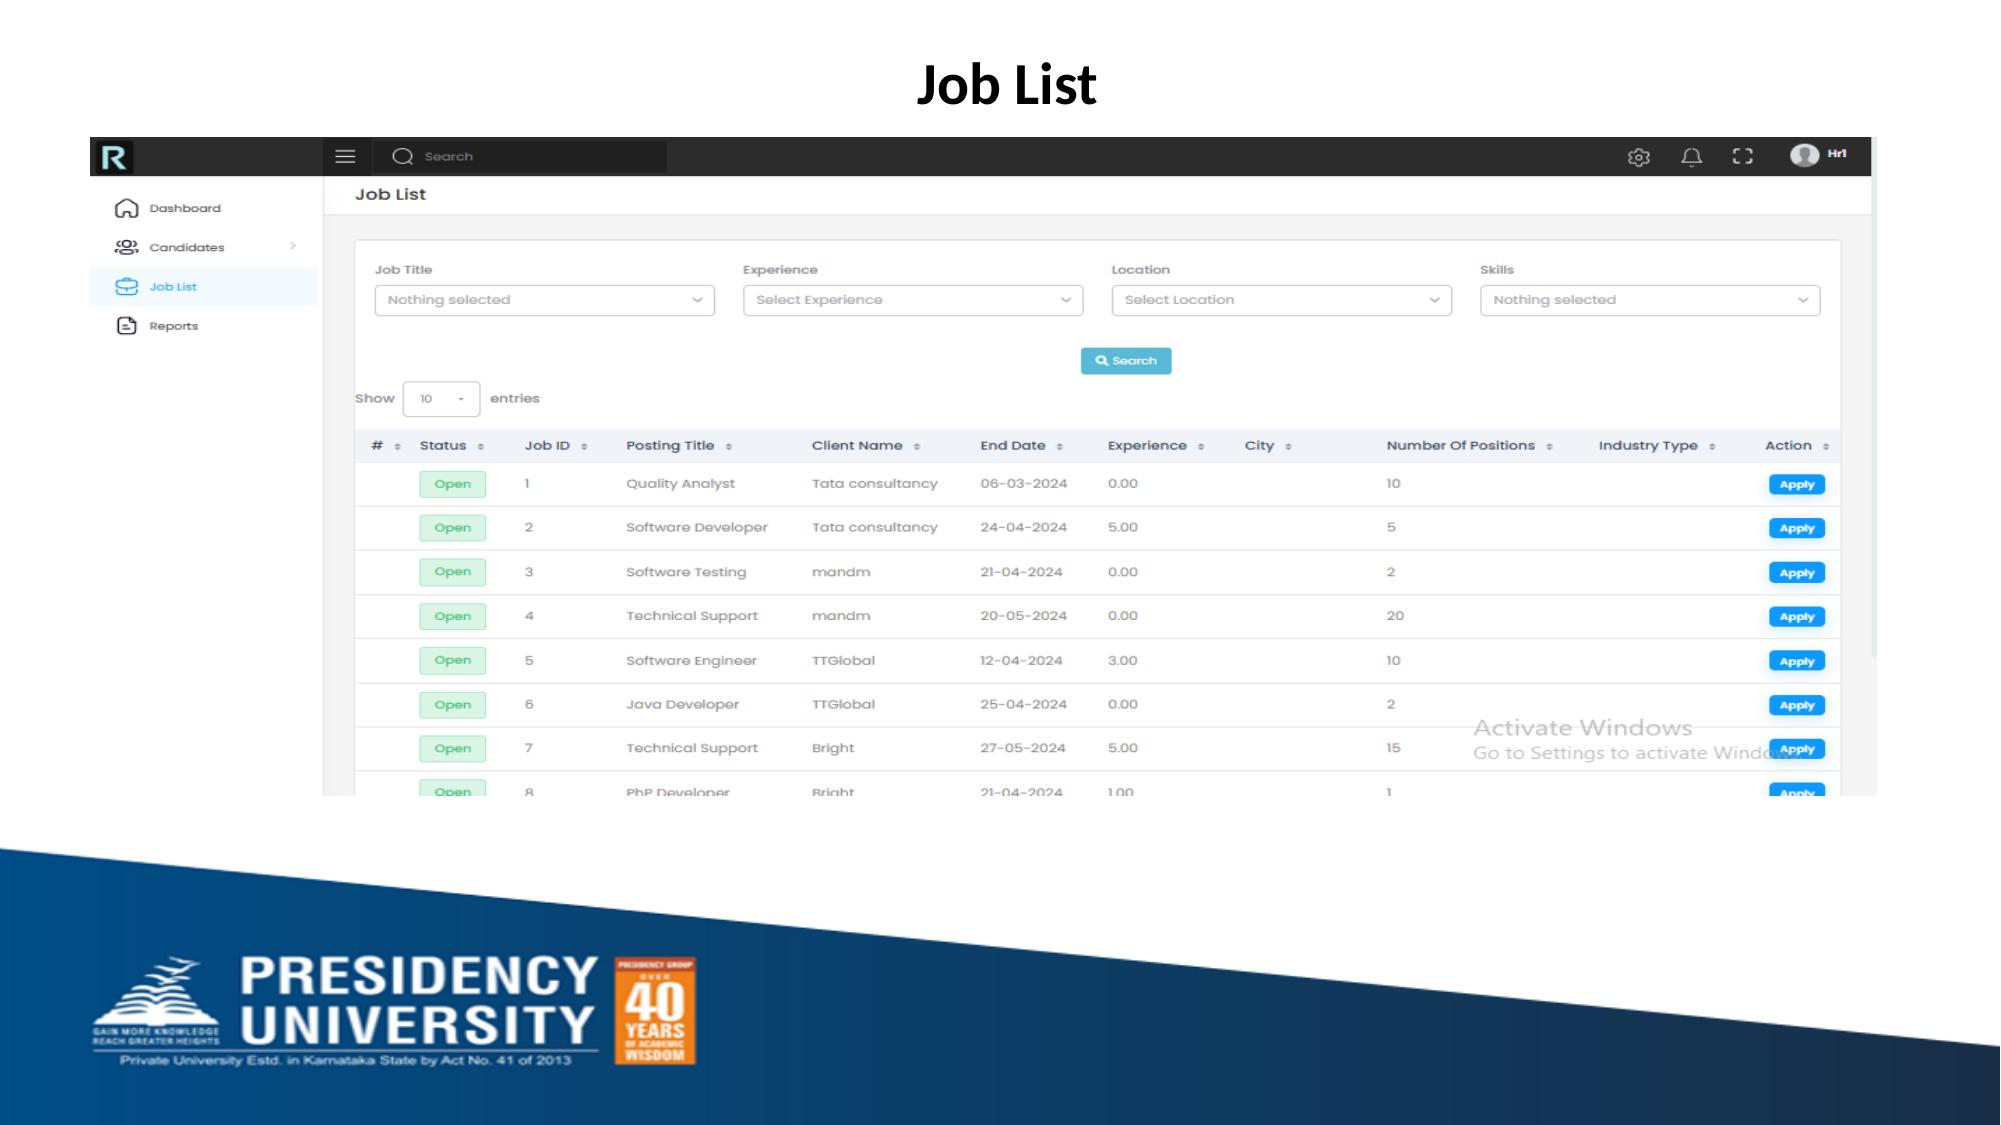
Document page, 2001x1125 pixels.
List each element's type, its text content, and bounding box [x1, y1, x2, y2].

picture [90, 137, 1878, 797]
picture [0, 845, 2000, 1125]
title Job List [133, 45, 1884, 125]
